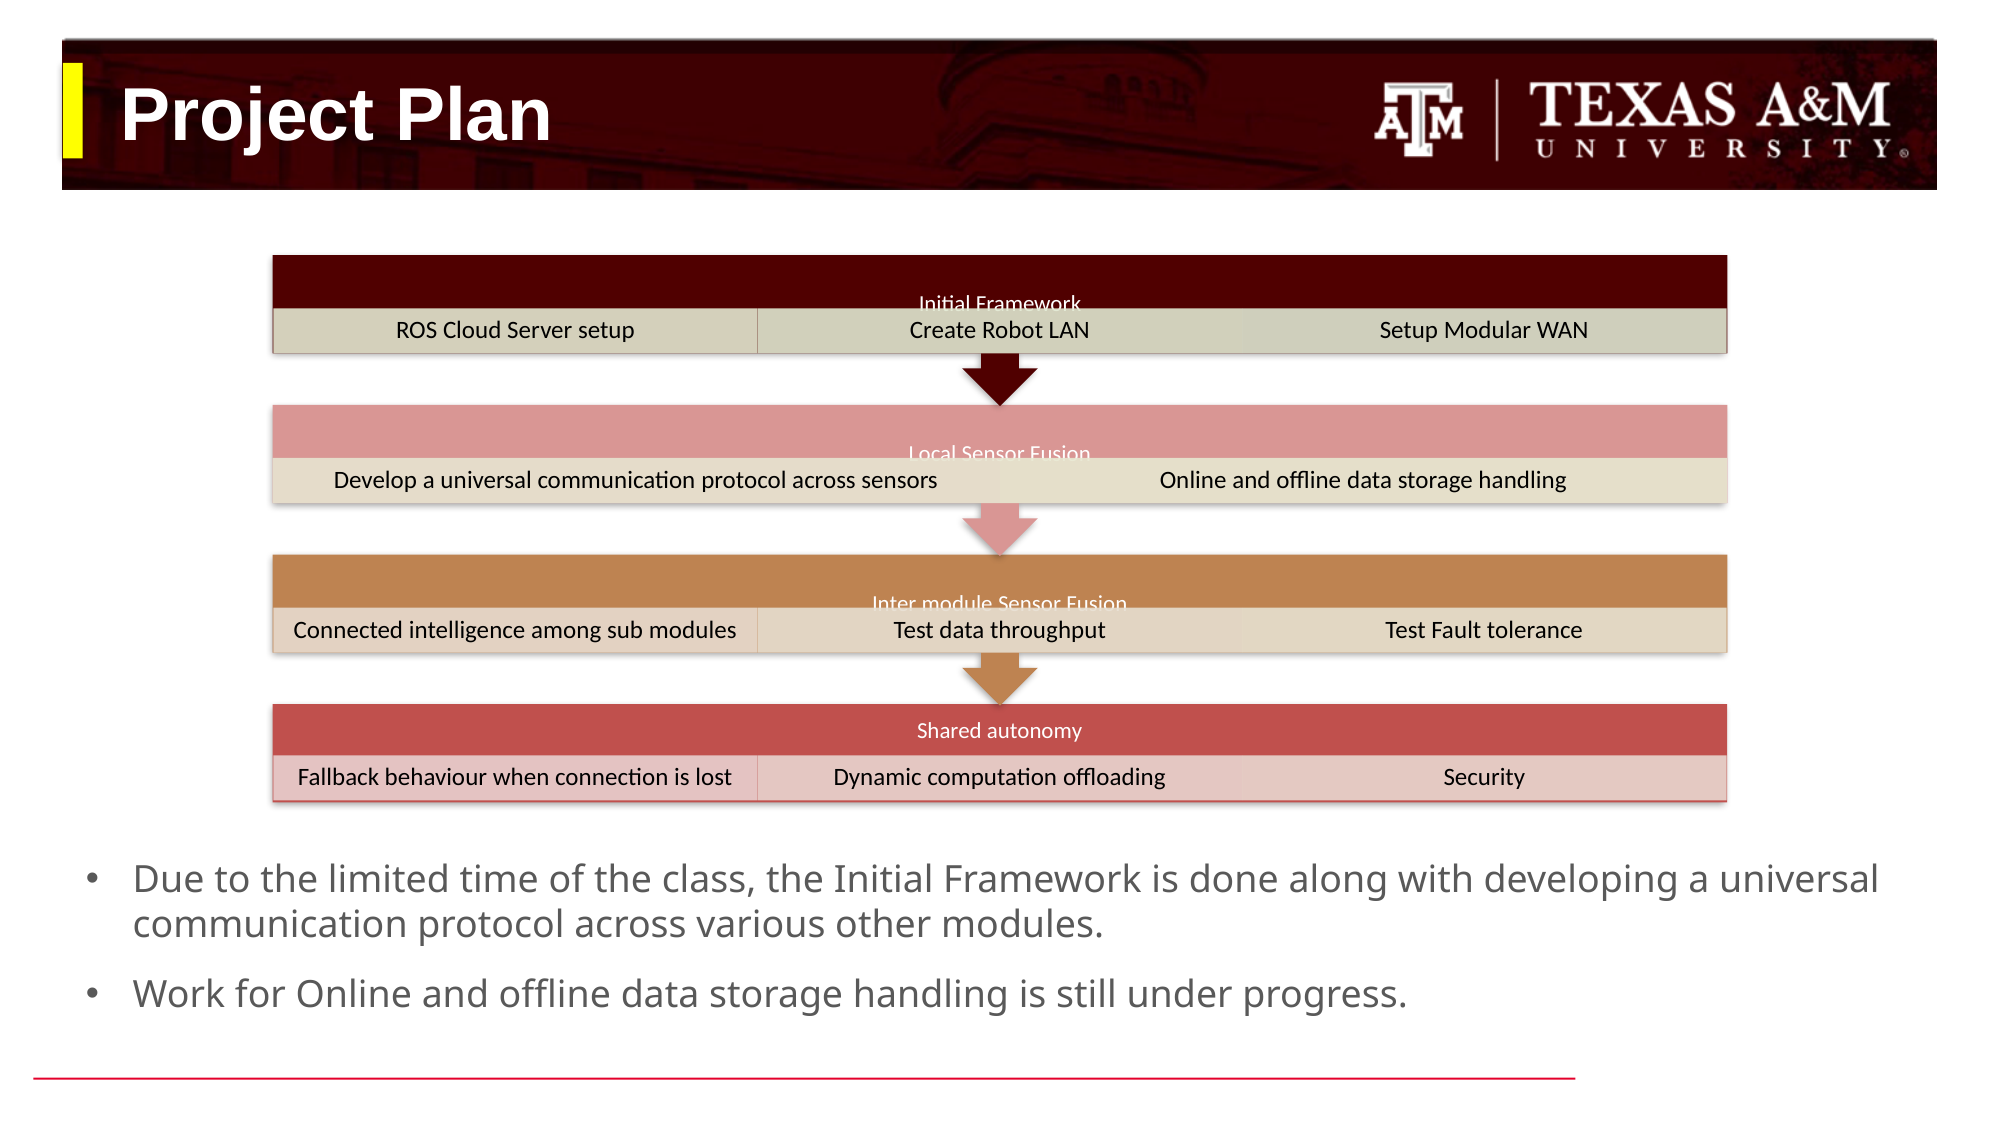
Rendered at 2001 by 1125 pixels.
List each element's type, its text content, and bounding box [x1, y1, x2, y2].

picture [1367, 37, 1937, 190]
picture [62, 37, 105, 190]
title Project Plan [105, 16, 1367, 205]
text_box Due to the limited time of the class, the Initial Framework is done along with developing a universal communication protocol across various other modules. Work for Online and offline data storage handling is still under progress. [71, 847, 1935, 1093]
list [272, 254, 1728, 803]
